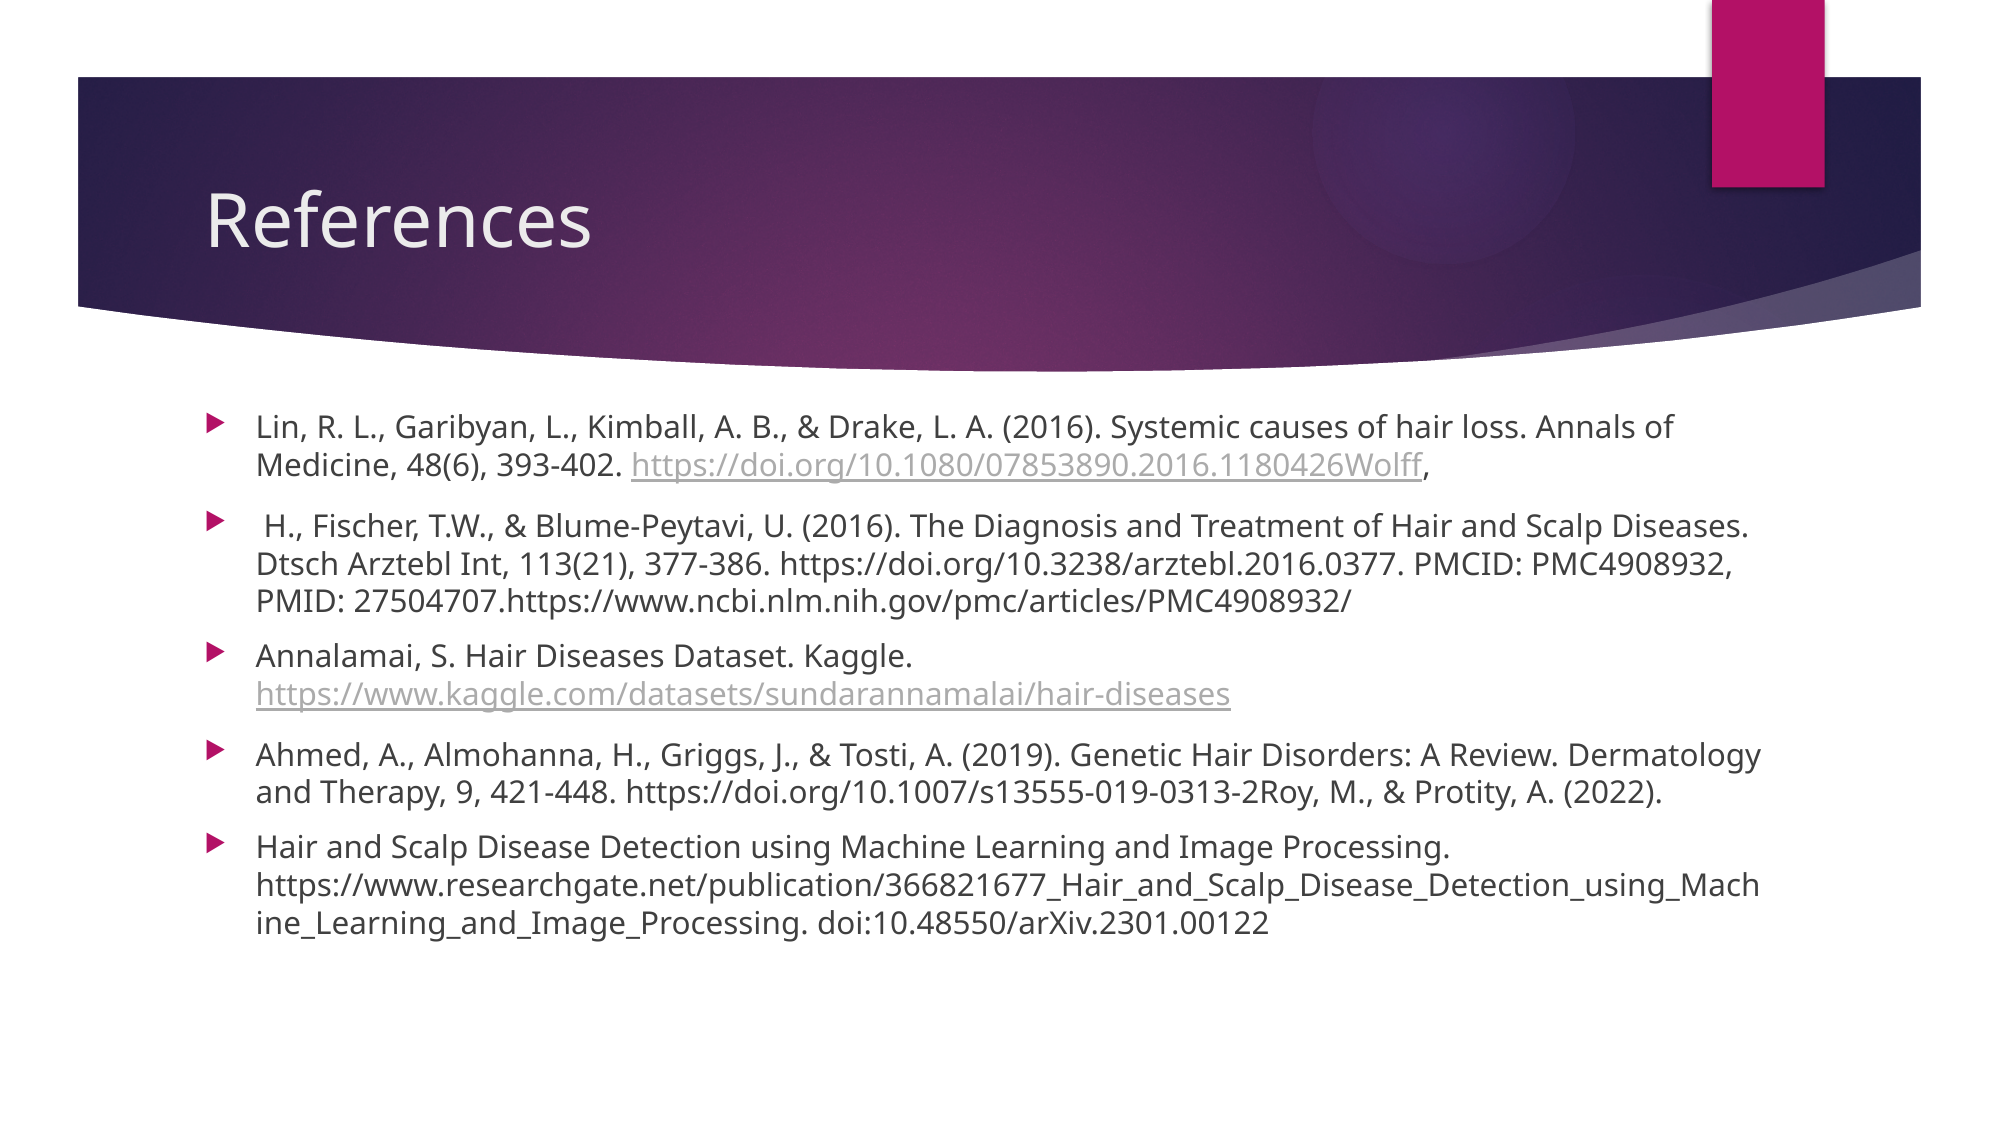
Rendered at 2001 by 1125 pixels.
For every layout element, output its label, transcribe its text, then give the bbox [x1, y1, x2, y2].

list Lin, R. L., Garibyan, L., Kimball, A. B., & Drake, L. A. (2016). Systemic causes of hair loss. Annals of Medicine, 48(6), 393-402. https://doi.org/10.1080/07853890.2016.1180426Wolff, H., Fischer, T.W., & Blume-Peytavi, U. (2016). The Diagnosis and Treatment of Hair and Scalp Diseases. Dtsch Arztebl Int, 113(21), 377-386. https://doi.org/10.3238/arztebl.2016.0377. PMCID: PMC4908932, PMID: 27504707.https://www.ncbi.nlm.nih.gov/pmc/articles/PMC4908932/ Annalamai, S. Hair Diseases Dataset. Kaggle. https://www.kaggle.com/datasets/sundarannamalai/hair-diseases Ahmed, A., Almohanna, H., Griggs, J., & Tosti, A. (2019). Genetic Hair Disorders: A Review. Dermatology and Therapy, 9, 421-448. https://doi.org/10.1007/s13555-019-0313-2Roy, M., & Protity, A. (2022). Hair and Scalp Disease Detection using Machine Learning and Image Processing. https://www.researchgate.net/publication/366821677_Hair_and_Scalp_Disease_Detection_using_Machine_Learning_and_Image_Processing. doi:10.48550/arXiv.2301.00122 [189, 399, 1779, 988]
title References [189, 159, 1627, 276]
